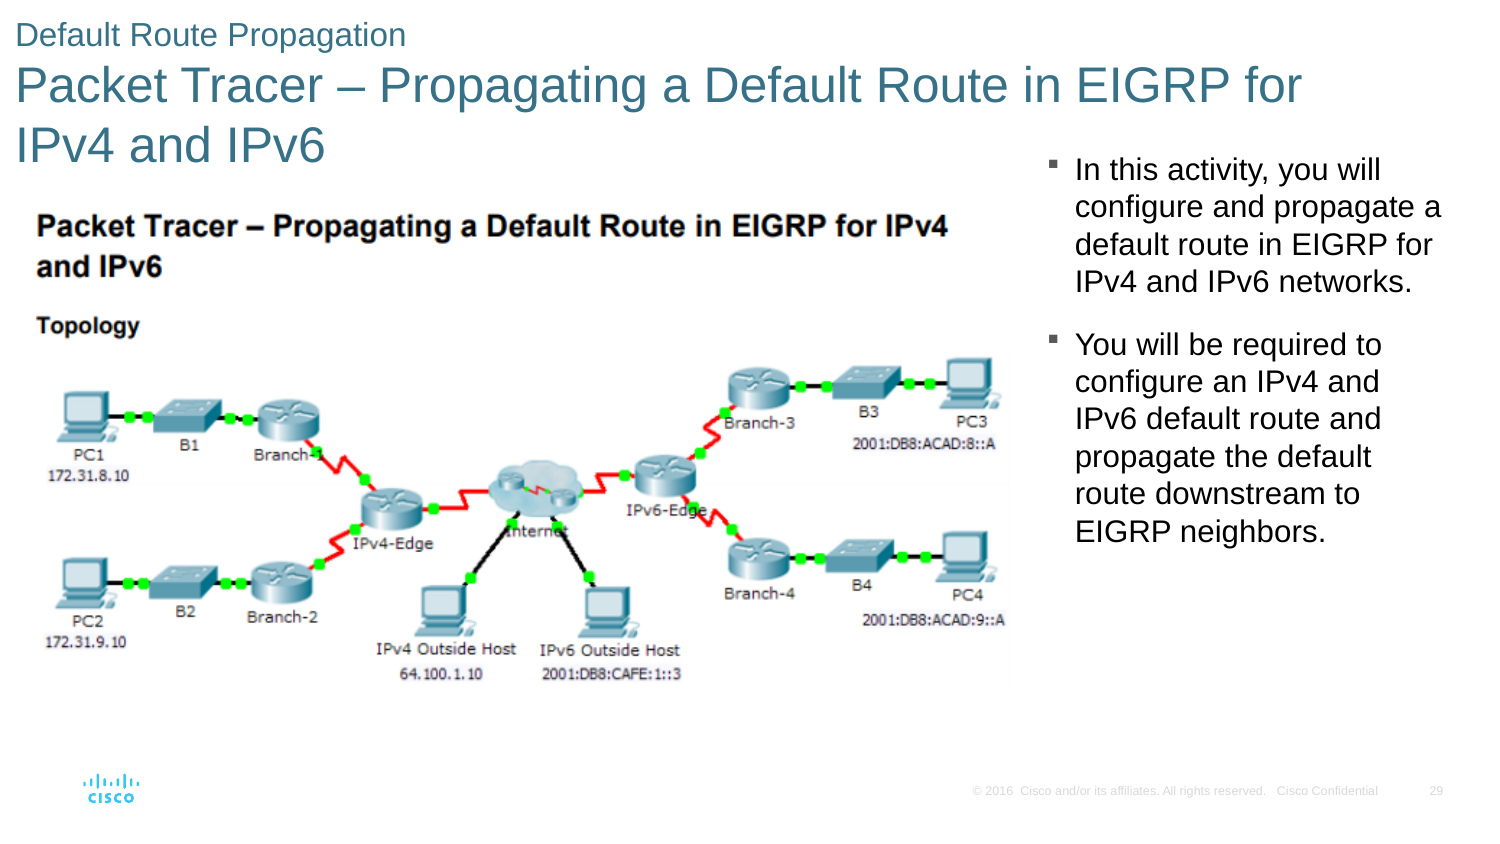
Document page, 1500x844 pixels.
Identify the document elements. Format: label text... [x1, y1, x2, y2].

picture [19, 202, 1020, 701]
list In this activity, you will configure and propagate a default route in EIGRP for IPv4 and IPv6 networks. You will be required to configure an IPv4 and IPv6 default route and propagate the default route downstream to EIGRP neighbors. [1031, 141, 1481, 801]
title Default Route Propagation Packet Tracer – Propagating a Default Route in EIGRP for IPv4 and IPv6 [0, 6, 1388, 180]
